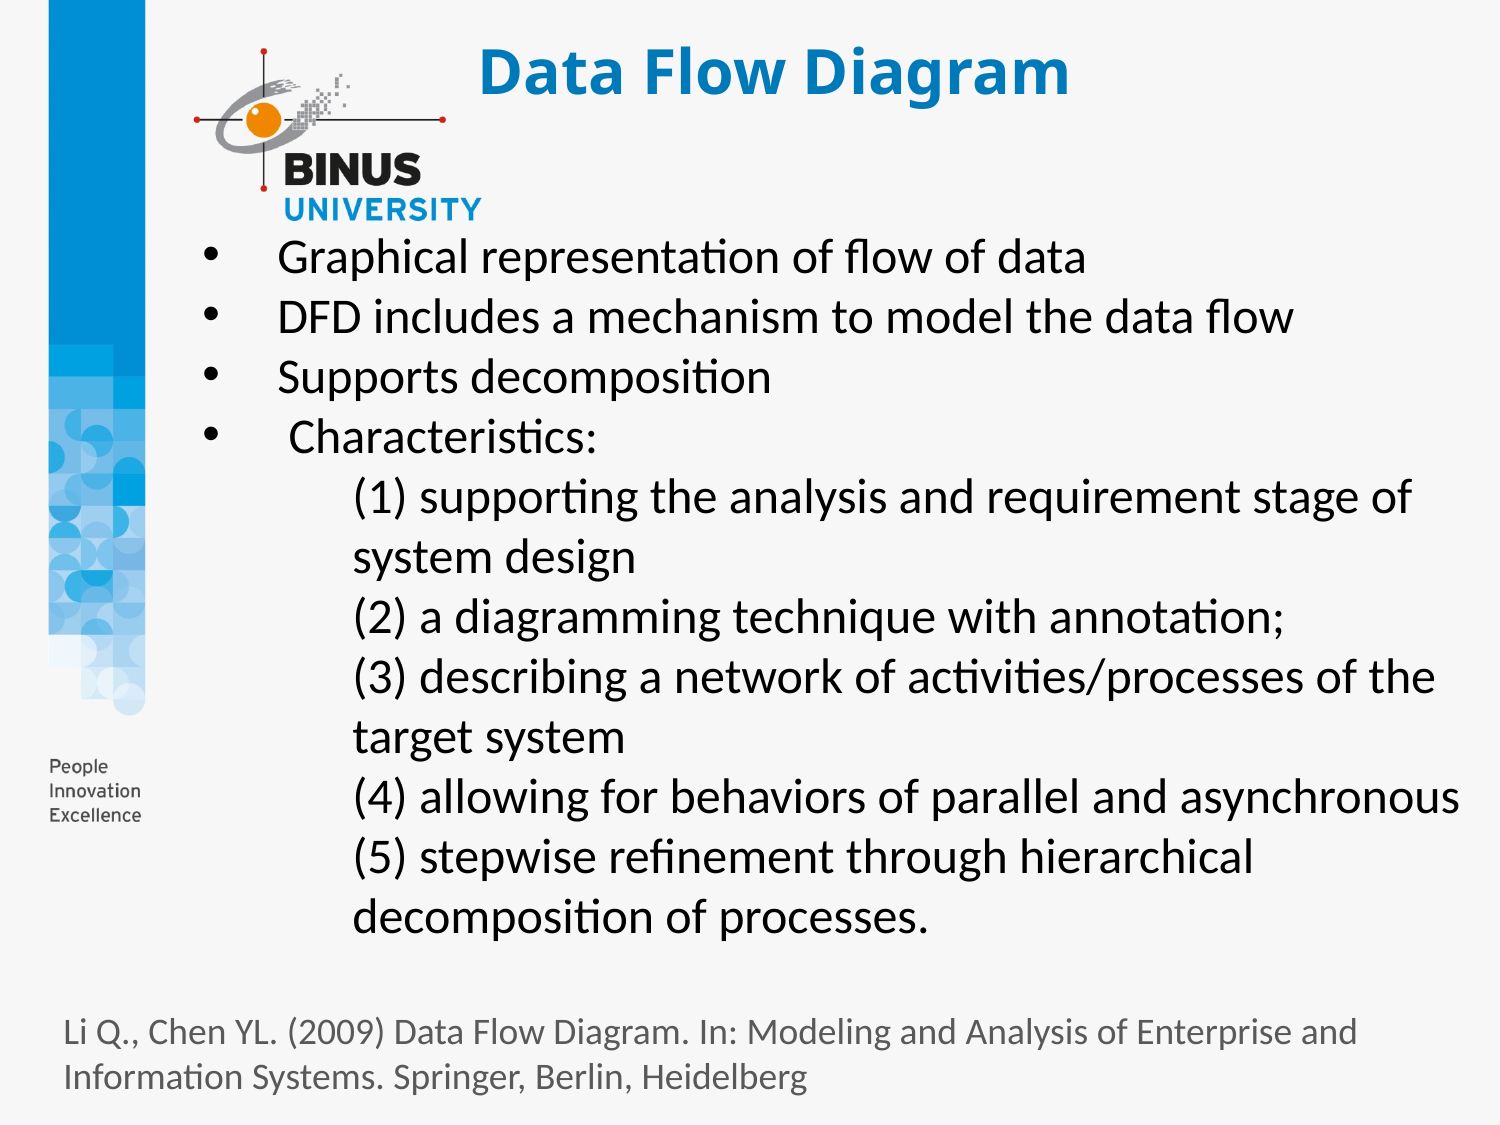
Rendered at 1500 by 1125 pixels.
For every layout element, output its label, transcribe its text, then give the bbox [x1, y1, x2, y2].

title Data Flow Diagram [462, 4, 1488, 135]
picture [313, 209, 319, 216]
text_box Li Q., Chen YL. (2009) Data Flow Diagram. In: Modeling and Analysis of Enterprise and Information Systems. Springer, Berlin, Heidelberg [48, 999, 1499, 1105]
picture [392, 203, 401, 208]
text_box Graphical representation of flow of data DFD includes a mechanism to model the data flow Supports decomposition Characteristics: (1) supporting the analysis and requirement stage of system design (2) a diagramming technique with annotation; (3) describing a network of activities/processes of the target system (4) allowing for behaviors of parallel and asynchronous (5) stepwise refinement through hierarchical decomposition of processes. [187, 216, 1488, 951]
picture [0, 0, 1500, 845]
